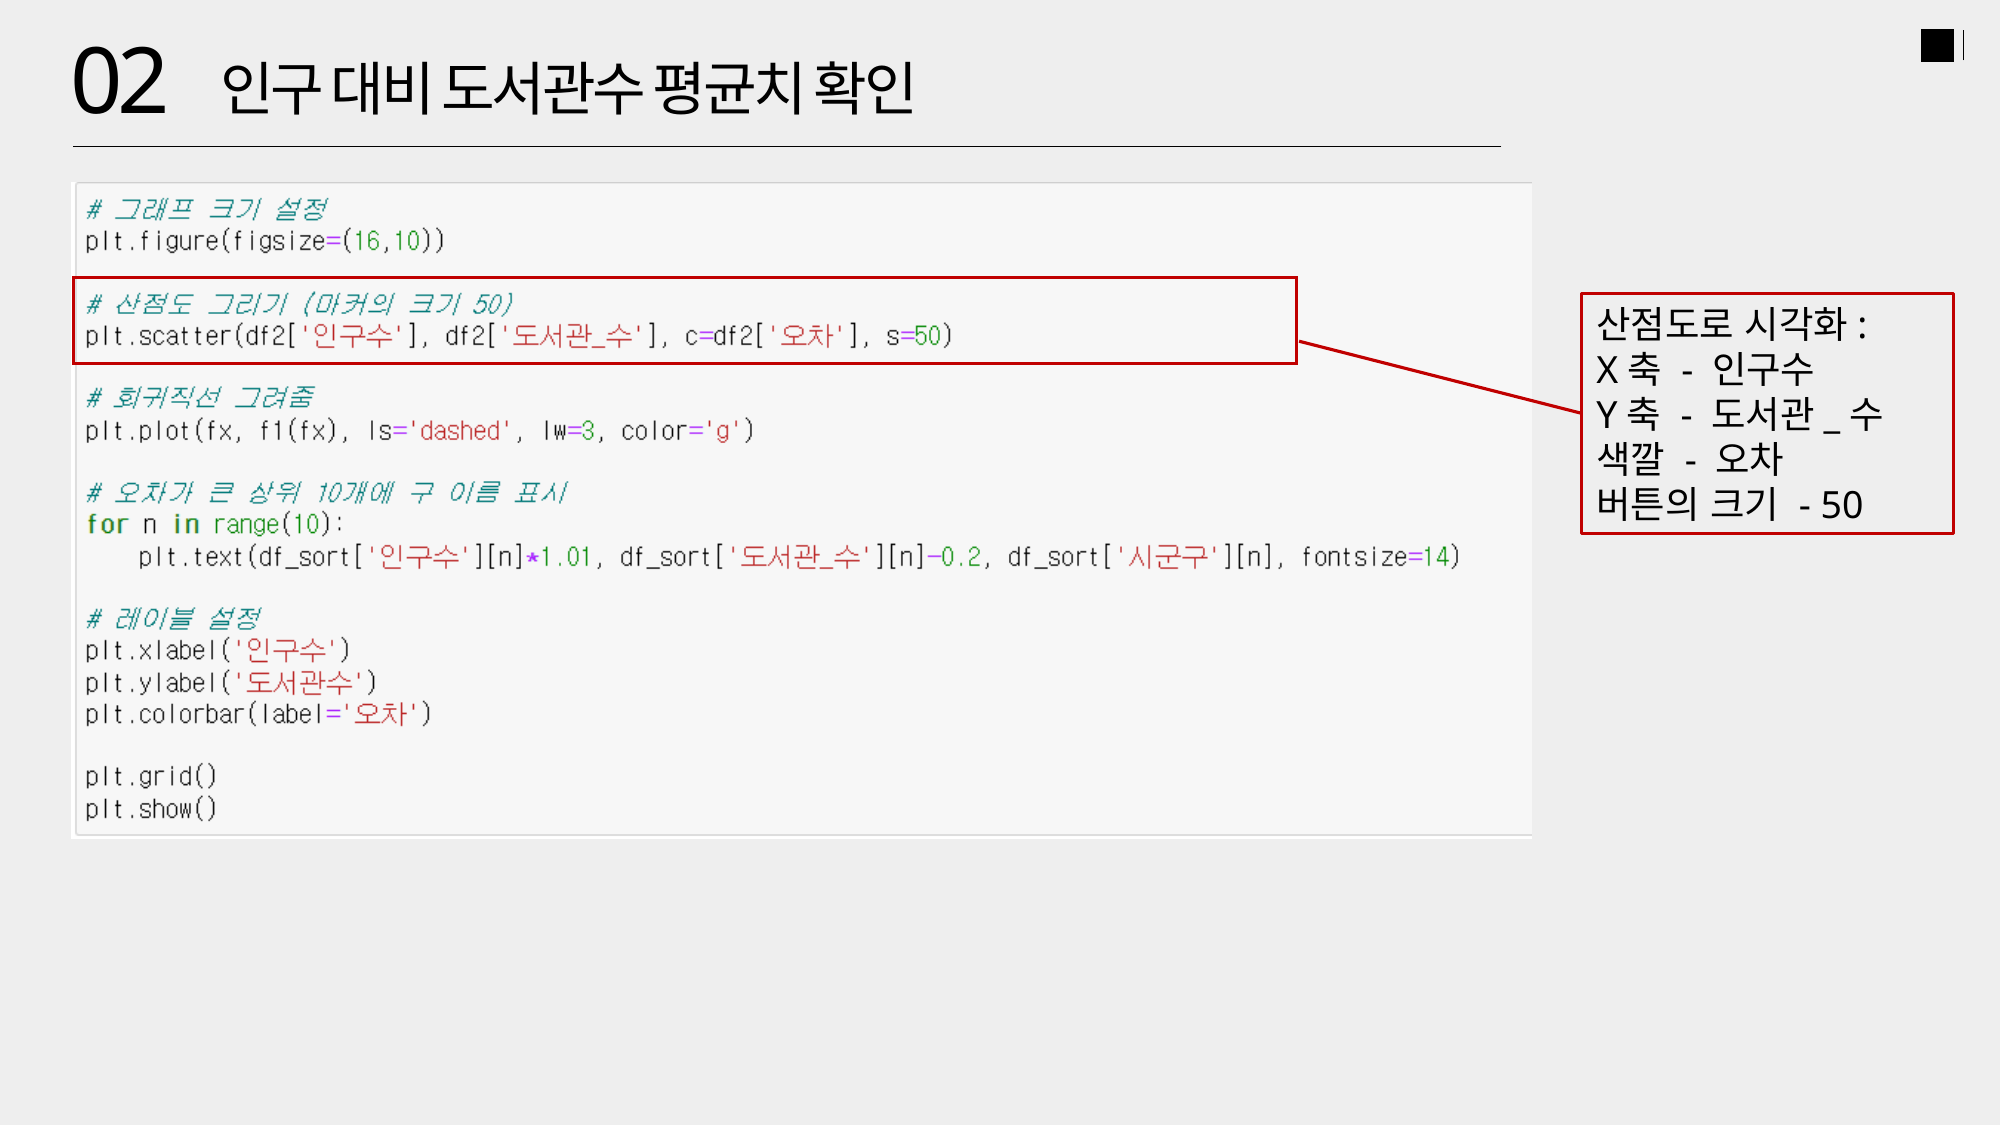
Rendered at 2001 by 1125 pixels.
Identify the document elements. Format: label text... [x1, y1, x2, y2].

text_box 02 [52, 14, 188, 157]
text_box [1299, 341, 1582, 415]
text_box 인구 대비 도서관수 평균치 확인 [205, 44, 1614, 130]
text_box 산점도로 시각화: X축 - 인구수 Y축 - 도서관_수 색깔 - 오차 버튼의 크기 - 50 [1581, 293, 1954, 534]
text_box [1921, 30, 1964, 62]
picture [71, 182, 1532, 839]
